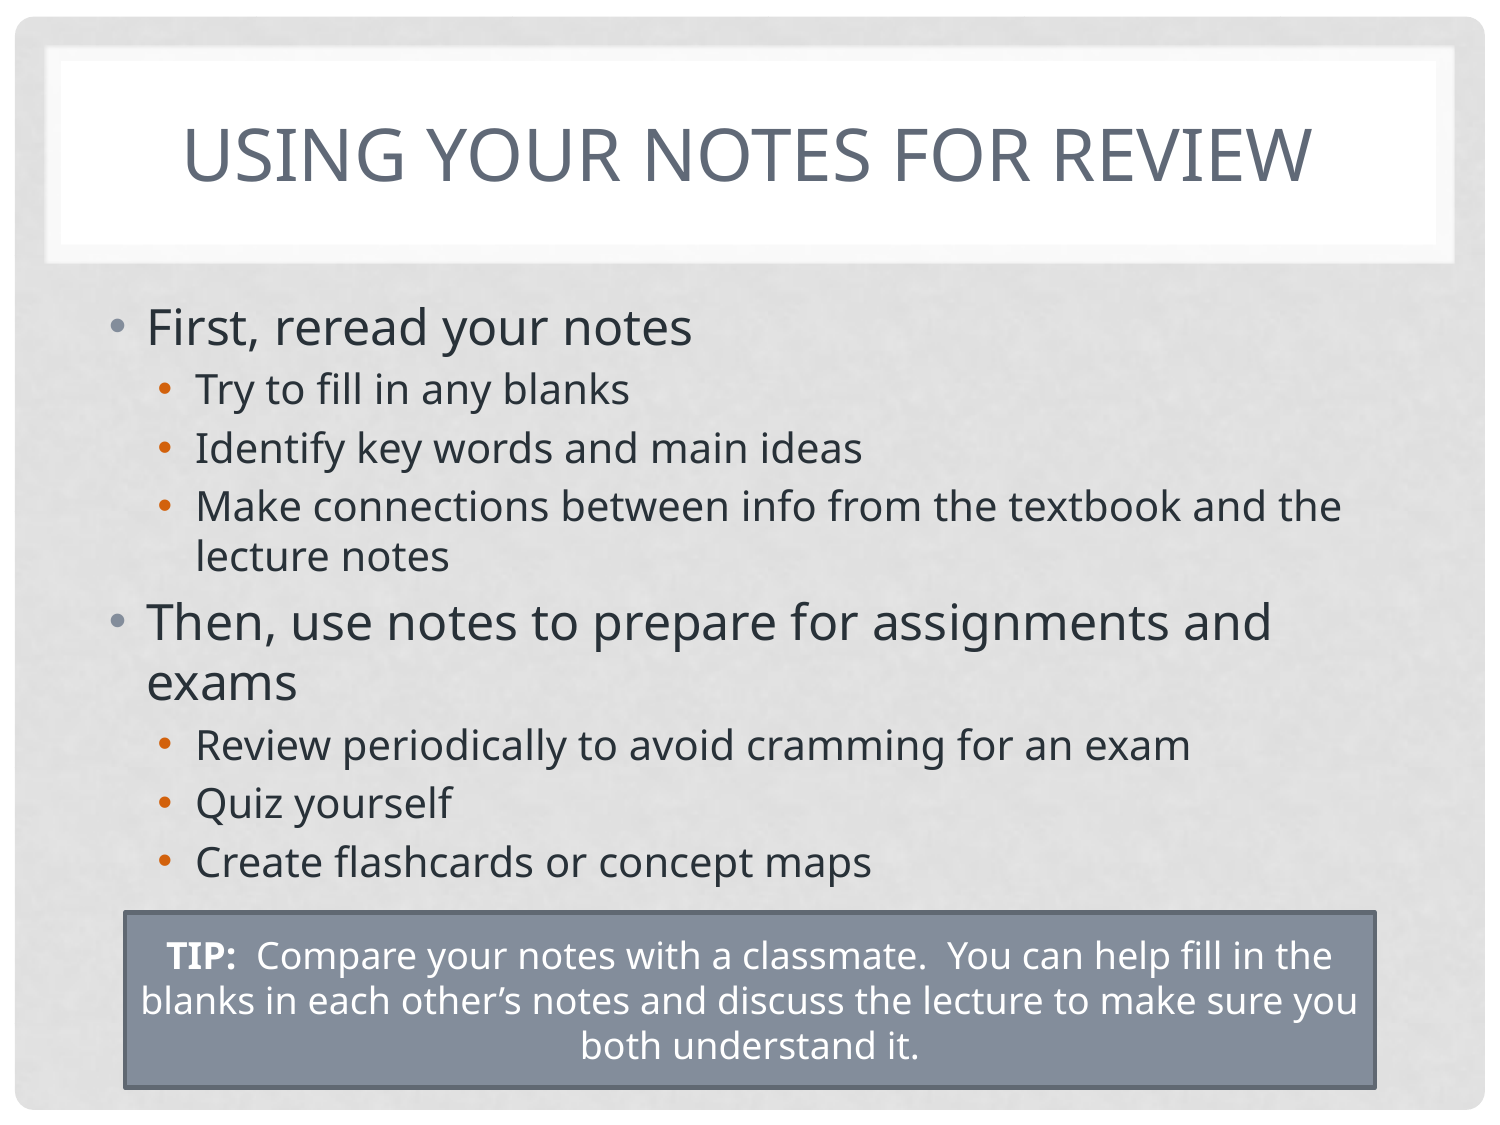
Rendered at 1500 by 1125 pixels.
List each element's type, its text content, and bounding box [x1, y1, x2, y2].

text_box TIP: Compare your notes with a classmate. You can help fill in the blanks in each other’s notes and discuss the lecture to make sure you both understand it. [123, 910, 1377, 1090]
title Using your notes for review [69, 66, 1425, 238]
list First, reread your notes Try to fill in any blanks Identify key words and main ideas Make connections between info from the textbook and the lecture notes Then, use notes to prepare for assignments and exams Review periodically to avoid cramming for an exam Quiz yourself Create flashcards or concept maps [75, 287, 1425, 1005]
